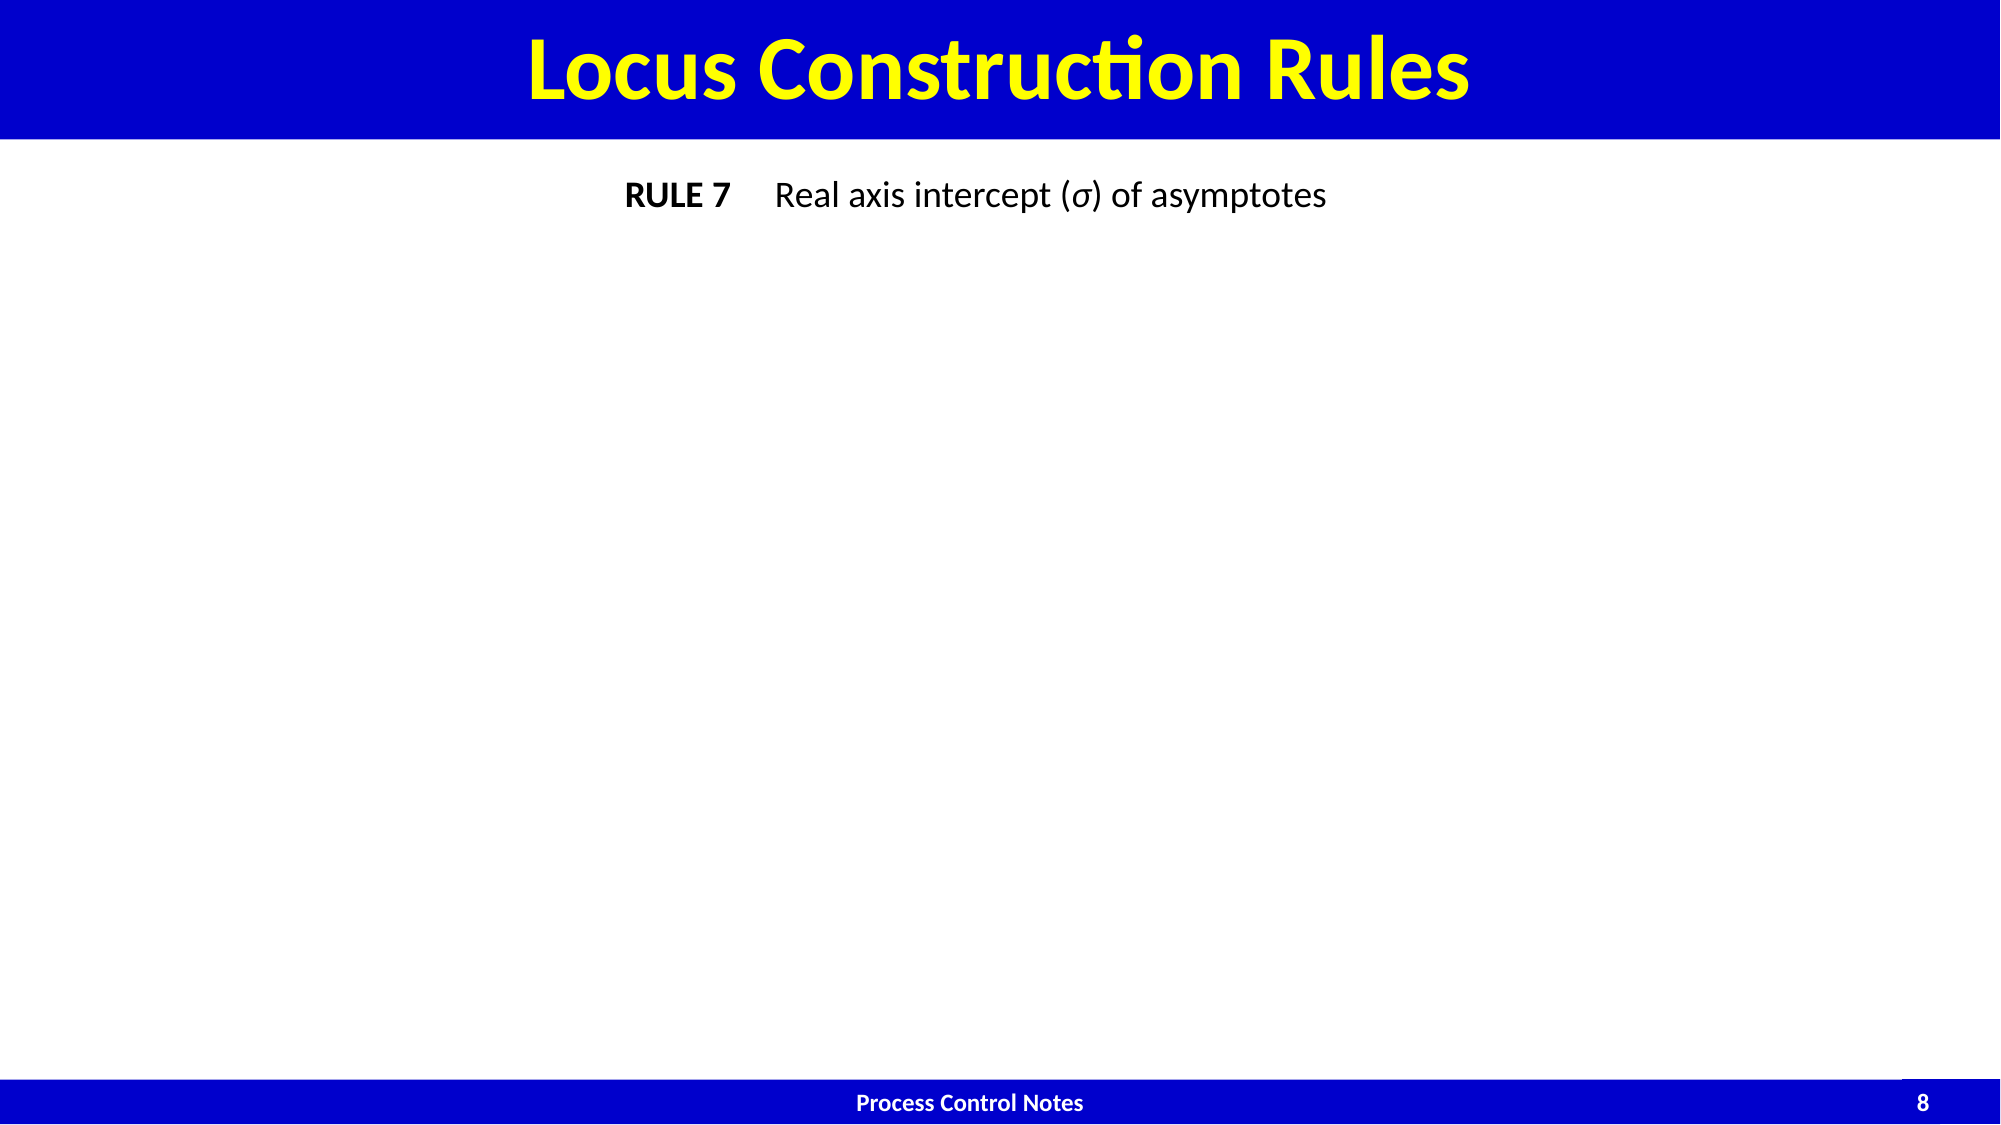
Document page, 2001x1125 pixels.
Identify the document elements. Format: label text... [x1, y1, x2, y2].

title Locus Construction Rules [0, 0, 2000, 140]
